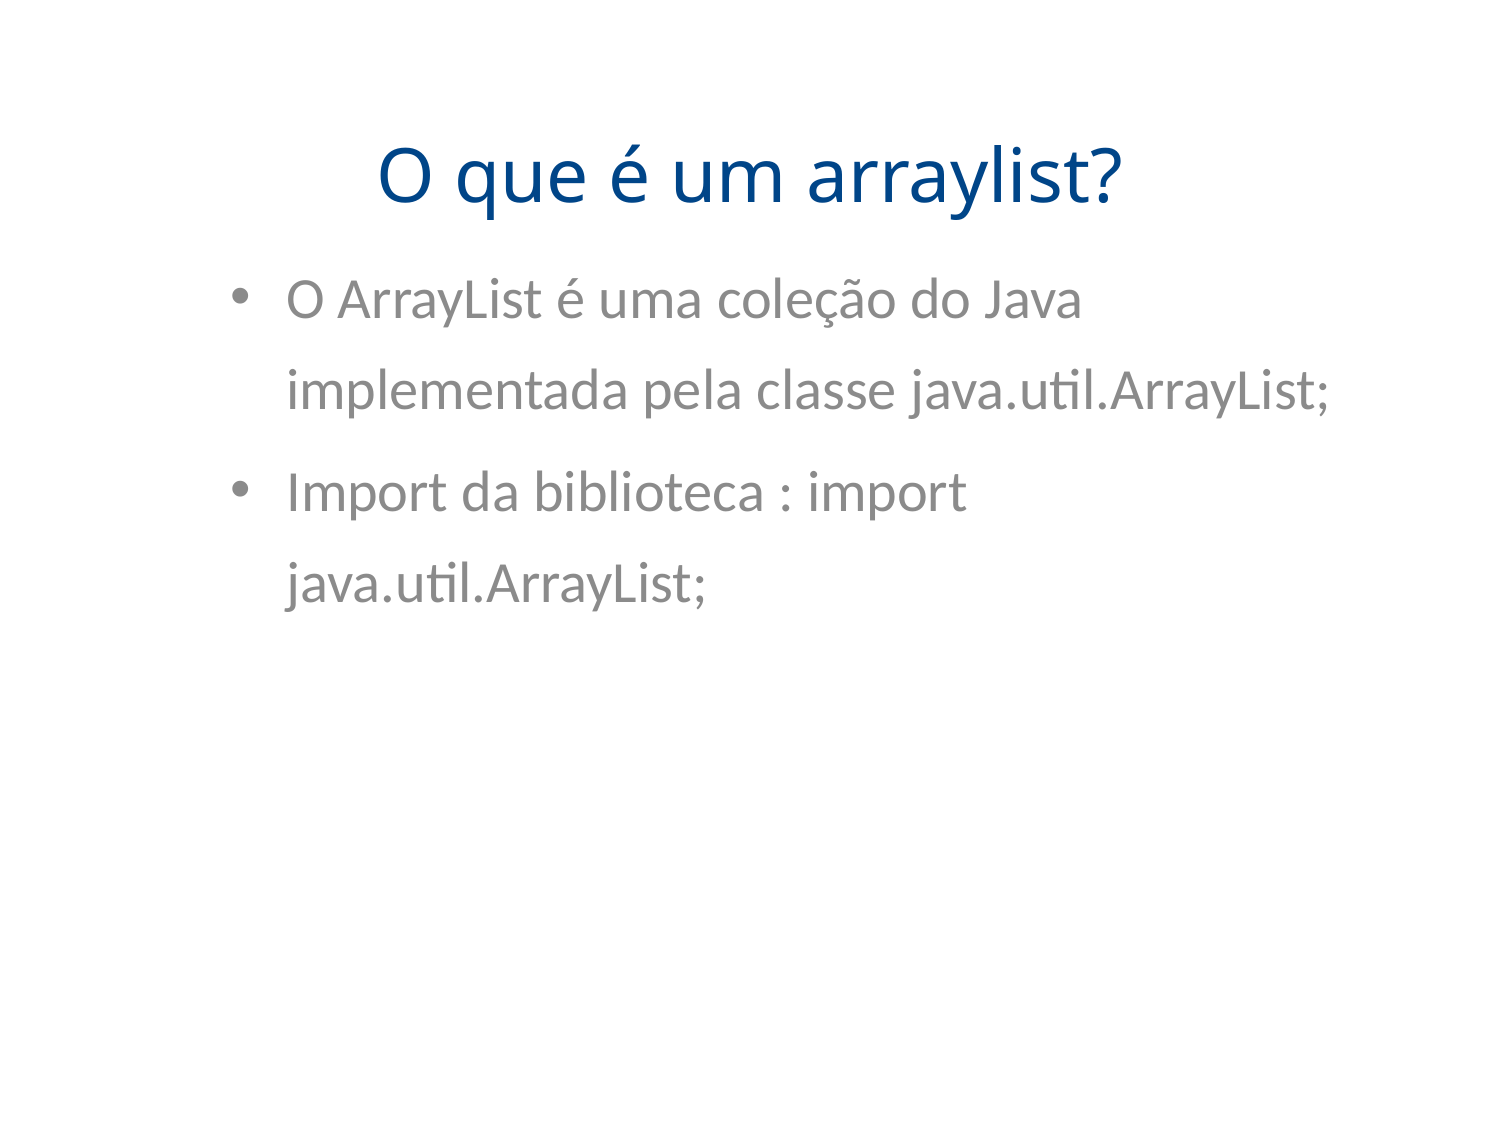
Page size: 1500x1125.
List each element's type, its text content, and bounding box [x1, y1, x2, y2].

subtitle O ArrayList é uma coleção do Java implementada pela classe java.util.ArrayList; Import da biblioteca : import java.util.ArrayList; [64, 231, 1412, 1012]
title O que é um arraylist? [112, 113, 1388, 231]
